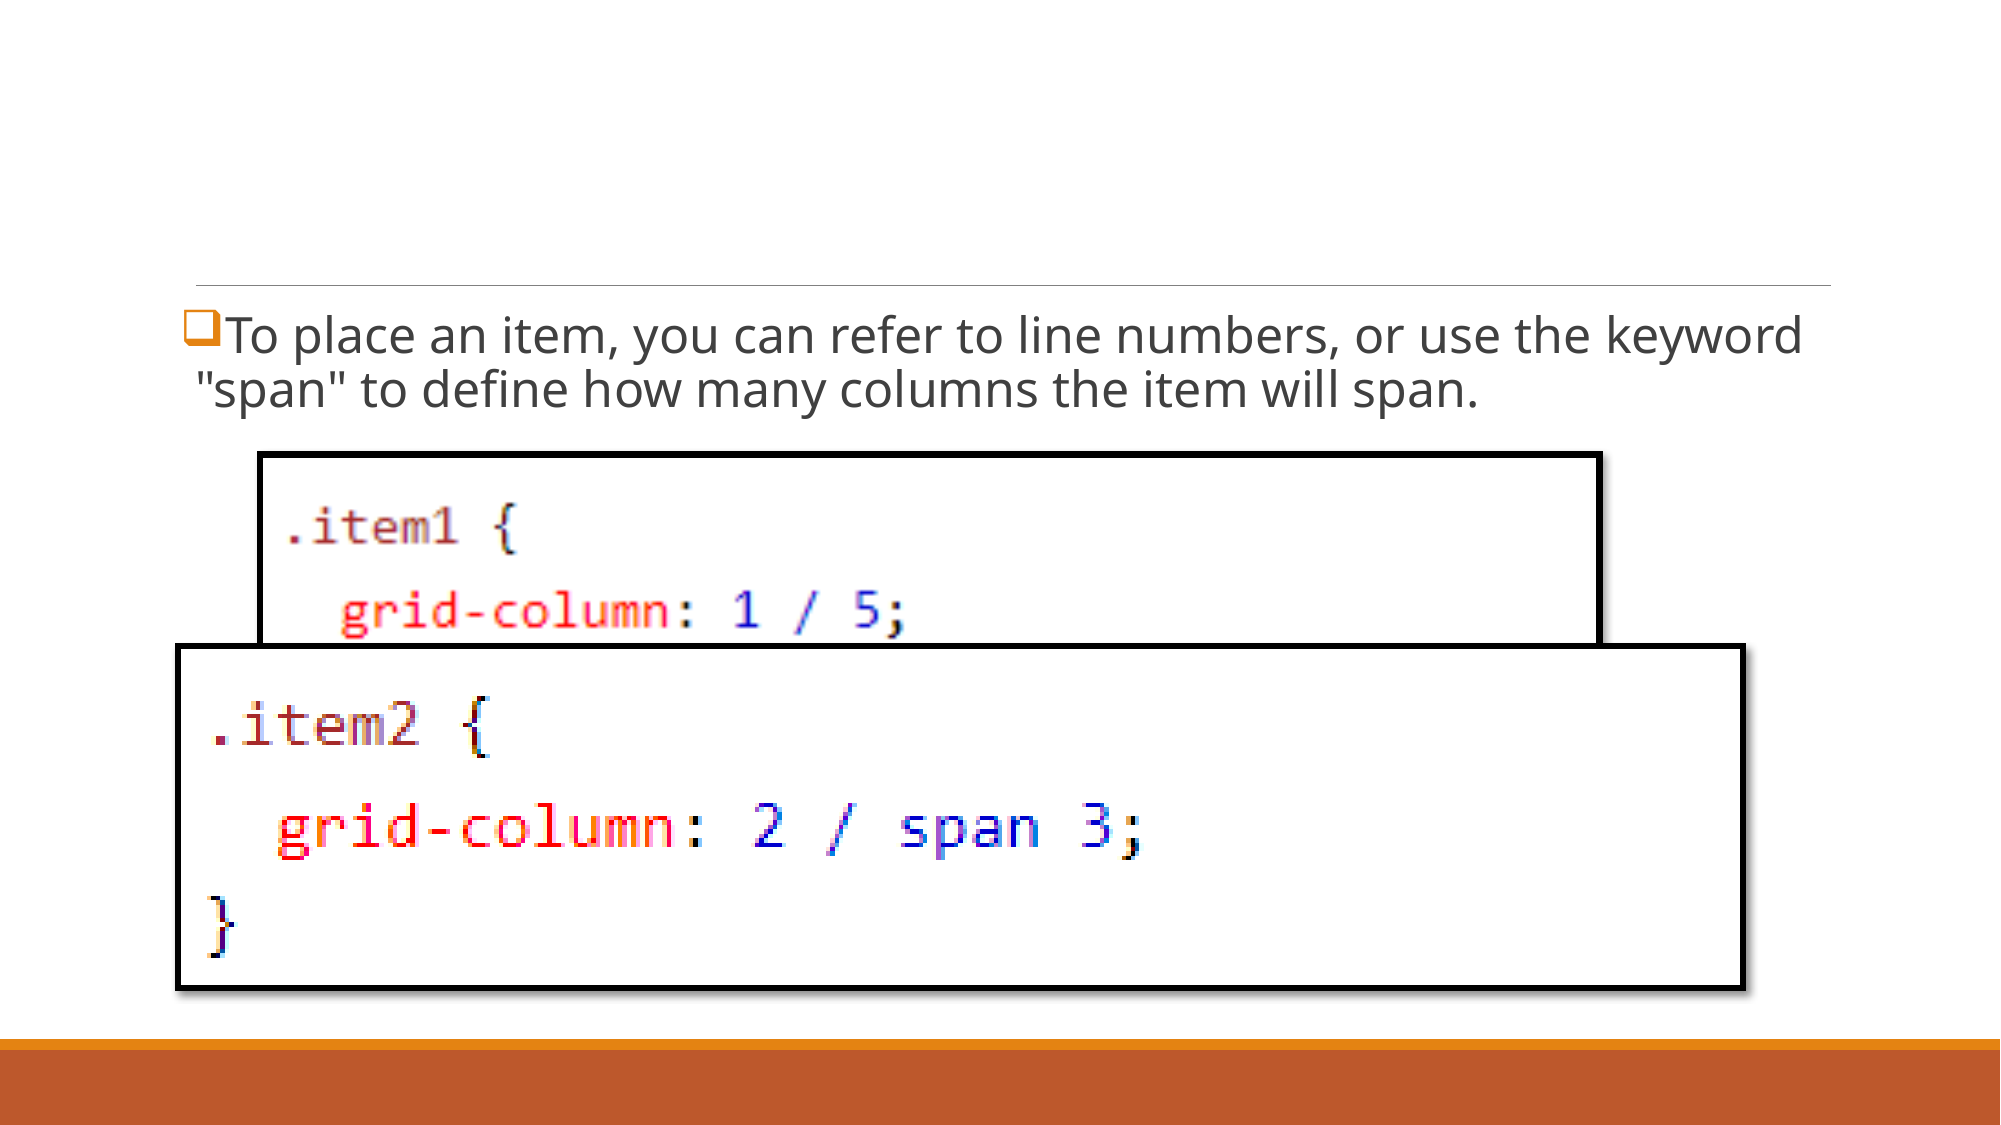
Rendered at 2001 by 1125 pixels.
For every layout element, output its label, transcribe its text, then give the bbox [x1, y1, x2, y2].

list To place an item, you can refer to line numbers, or use the keyword "span" to define how many columns the item will span. [180, 302, 1830, 963]
picture [180, 456, 1741, 986]
